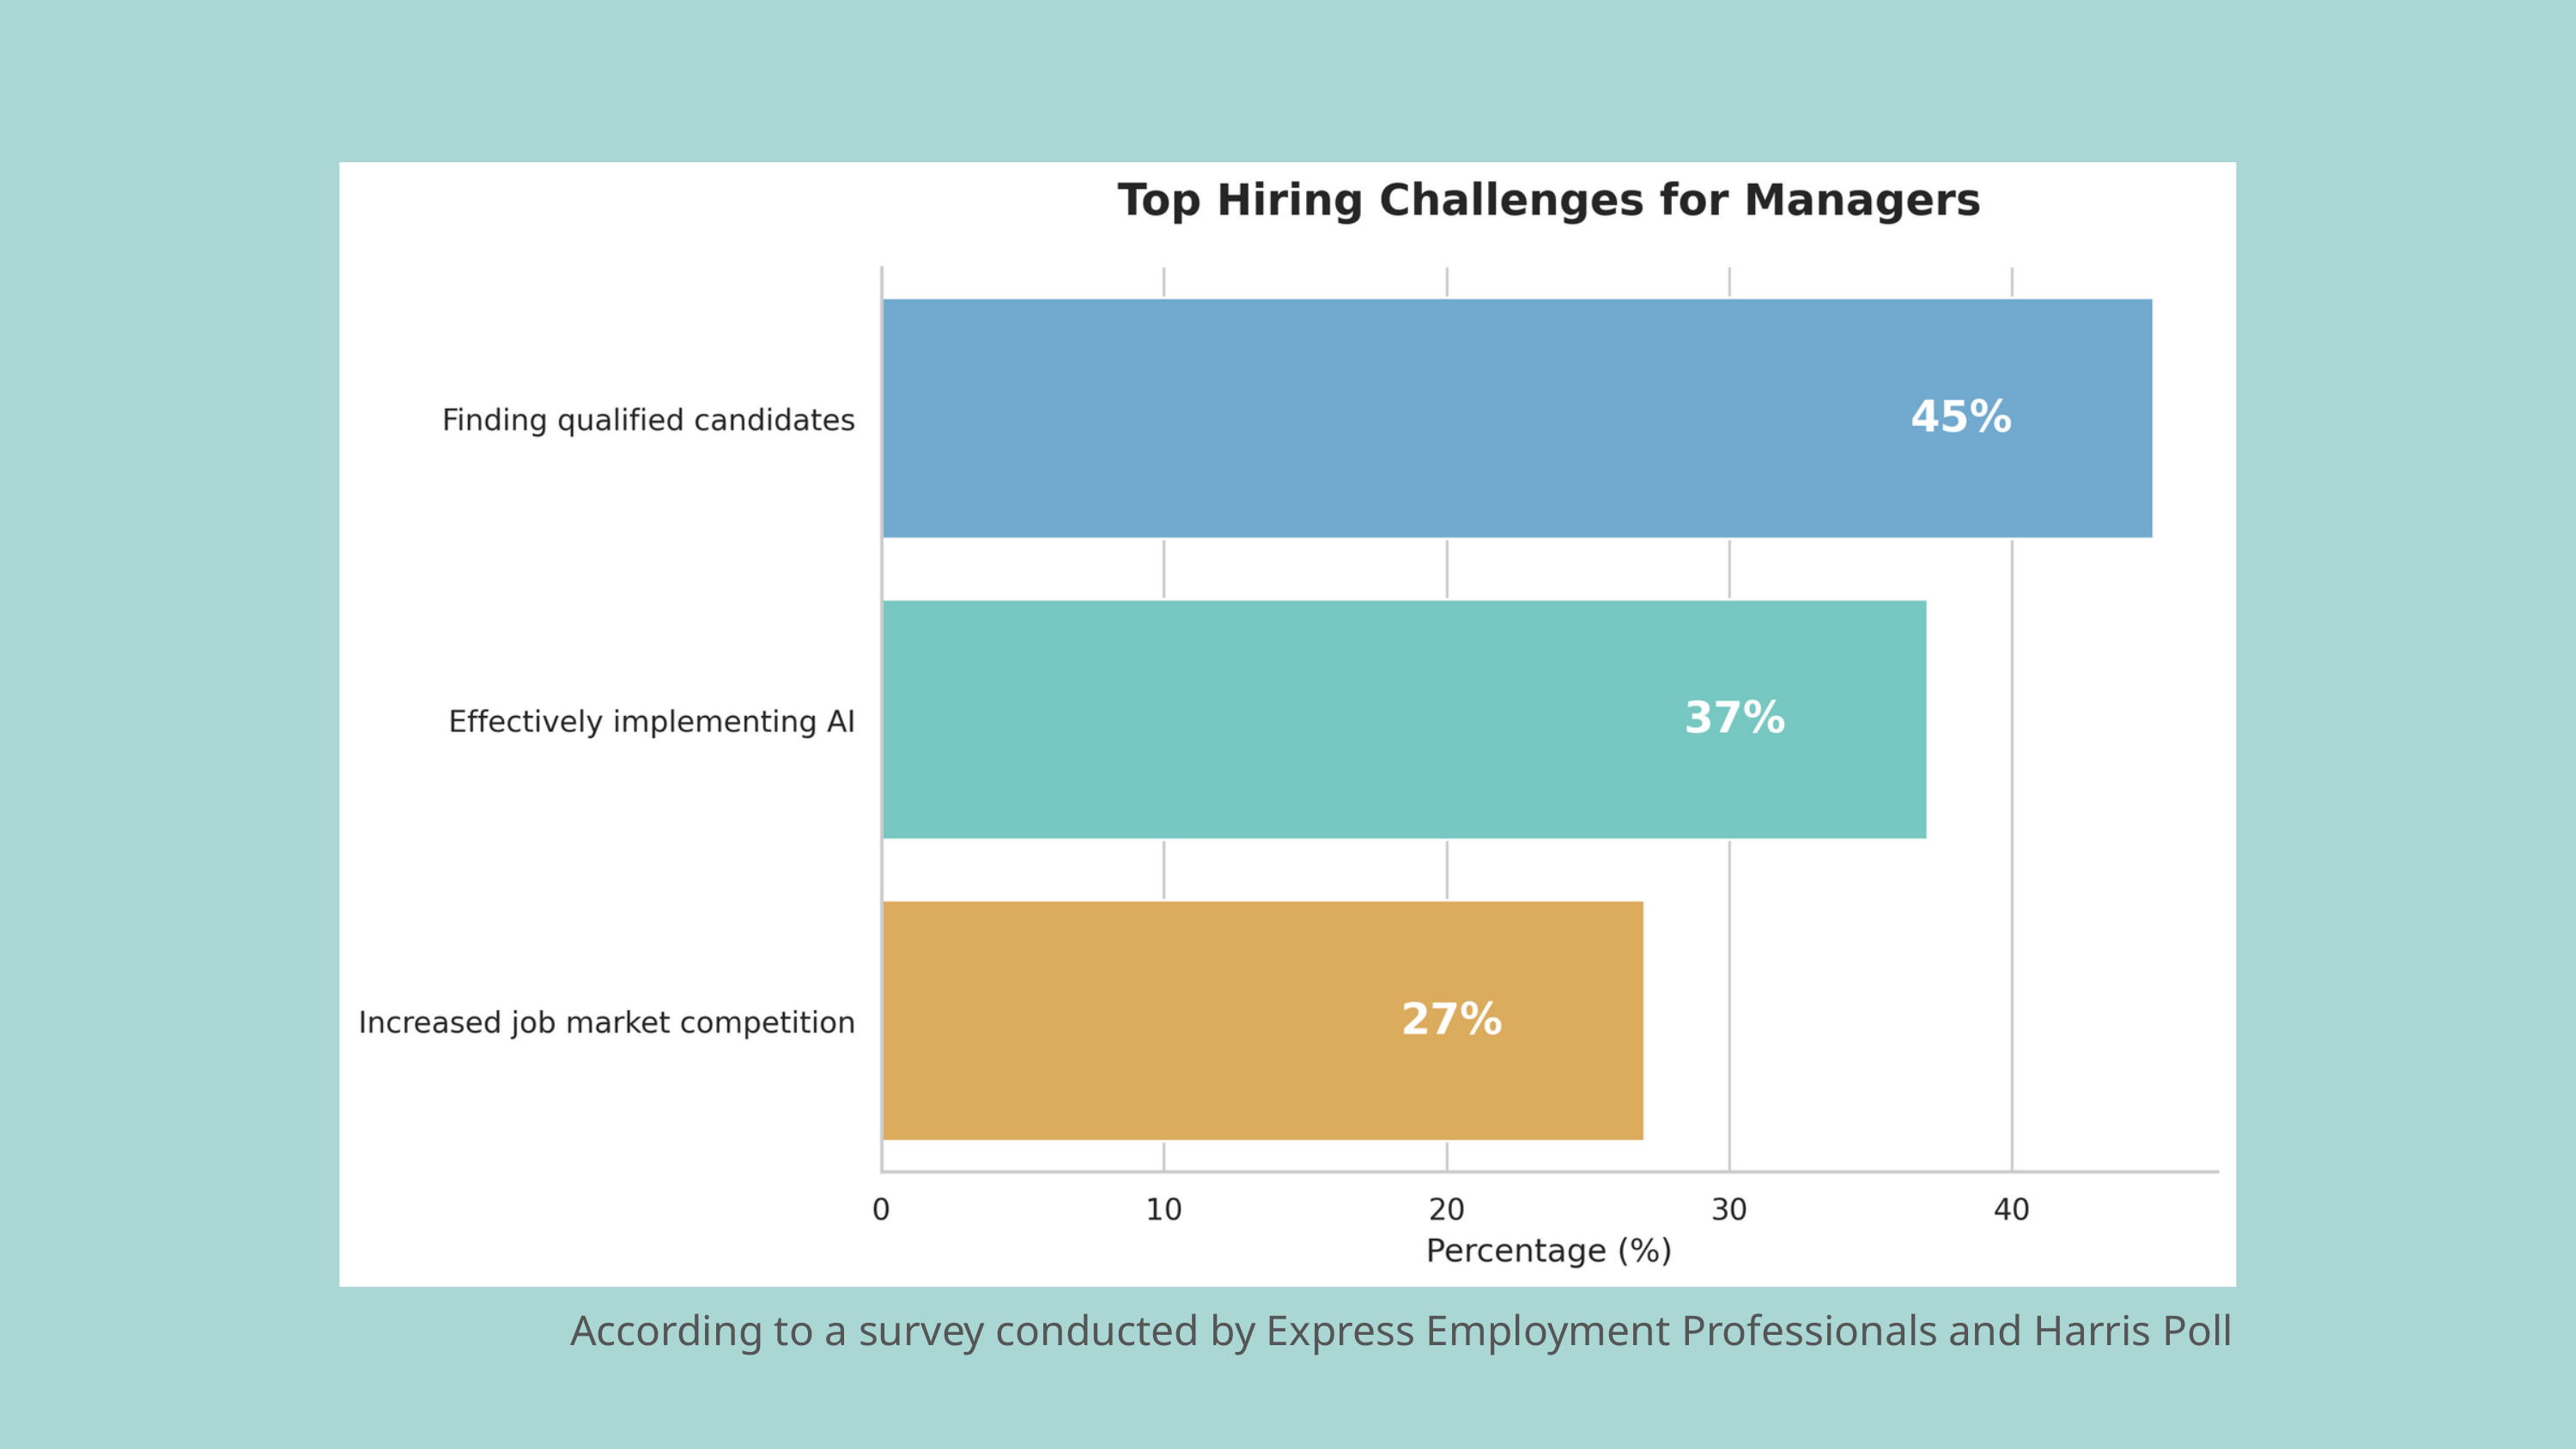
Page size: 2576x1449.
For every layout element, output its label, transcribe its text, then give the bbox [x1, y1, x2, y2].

text_box [339, 162, 2237, 1287]
text_box According to a survey conducted by Express Employment Professionals and Harris Poll [466, 1295, 2237, 1354]
